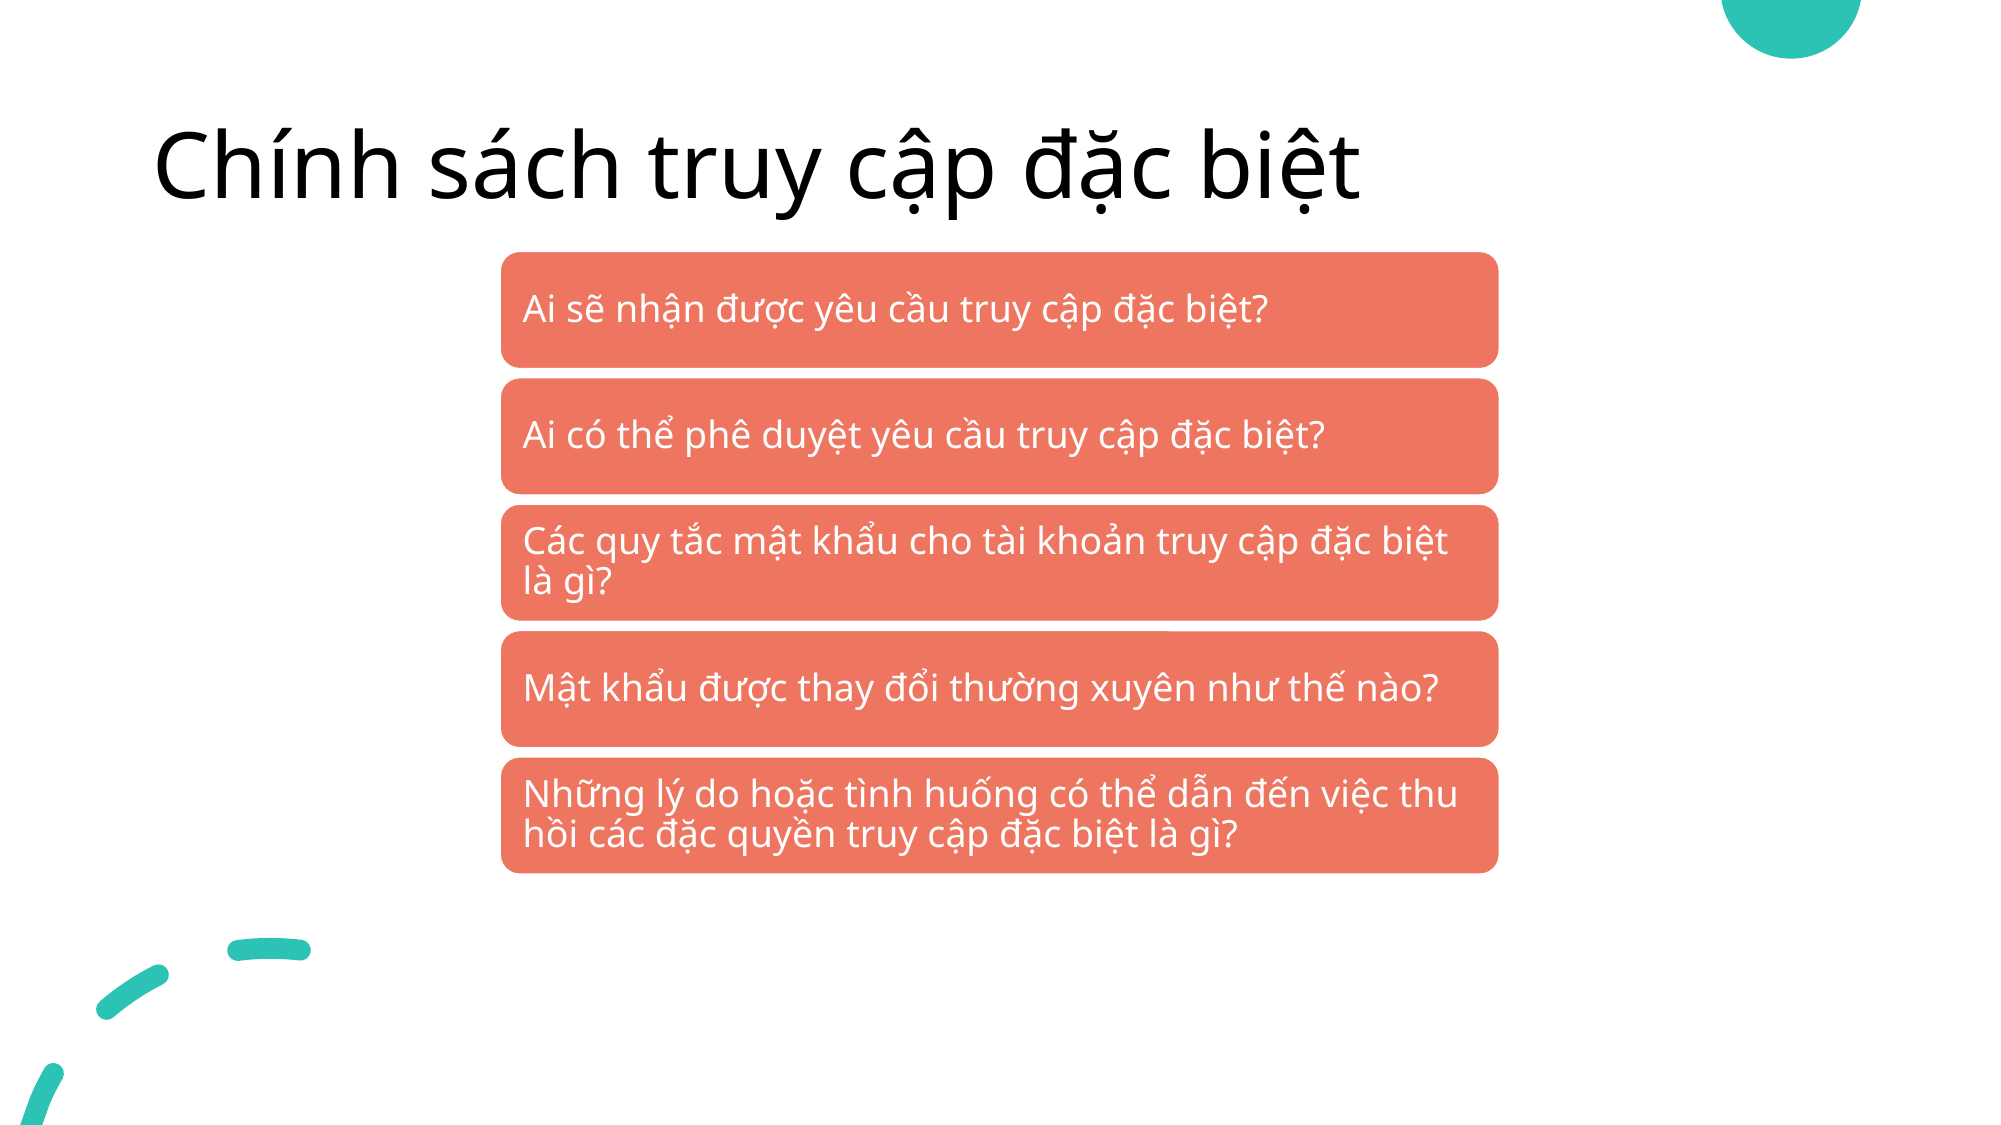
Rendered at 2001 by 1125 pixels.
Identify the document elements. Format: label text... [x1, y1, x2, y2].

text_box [499, 237, 1500, 889]
title Chính sách truy cập đặc biệt [137, 59, 1863, 278]
